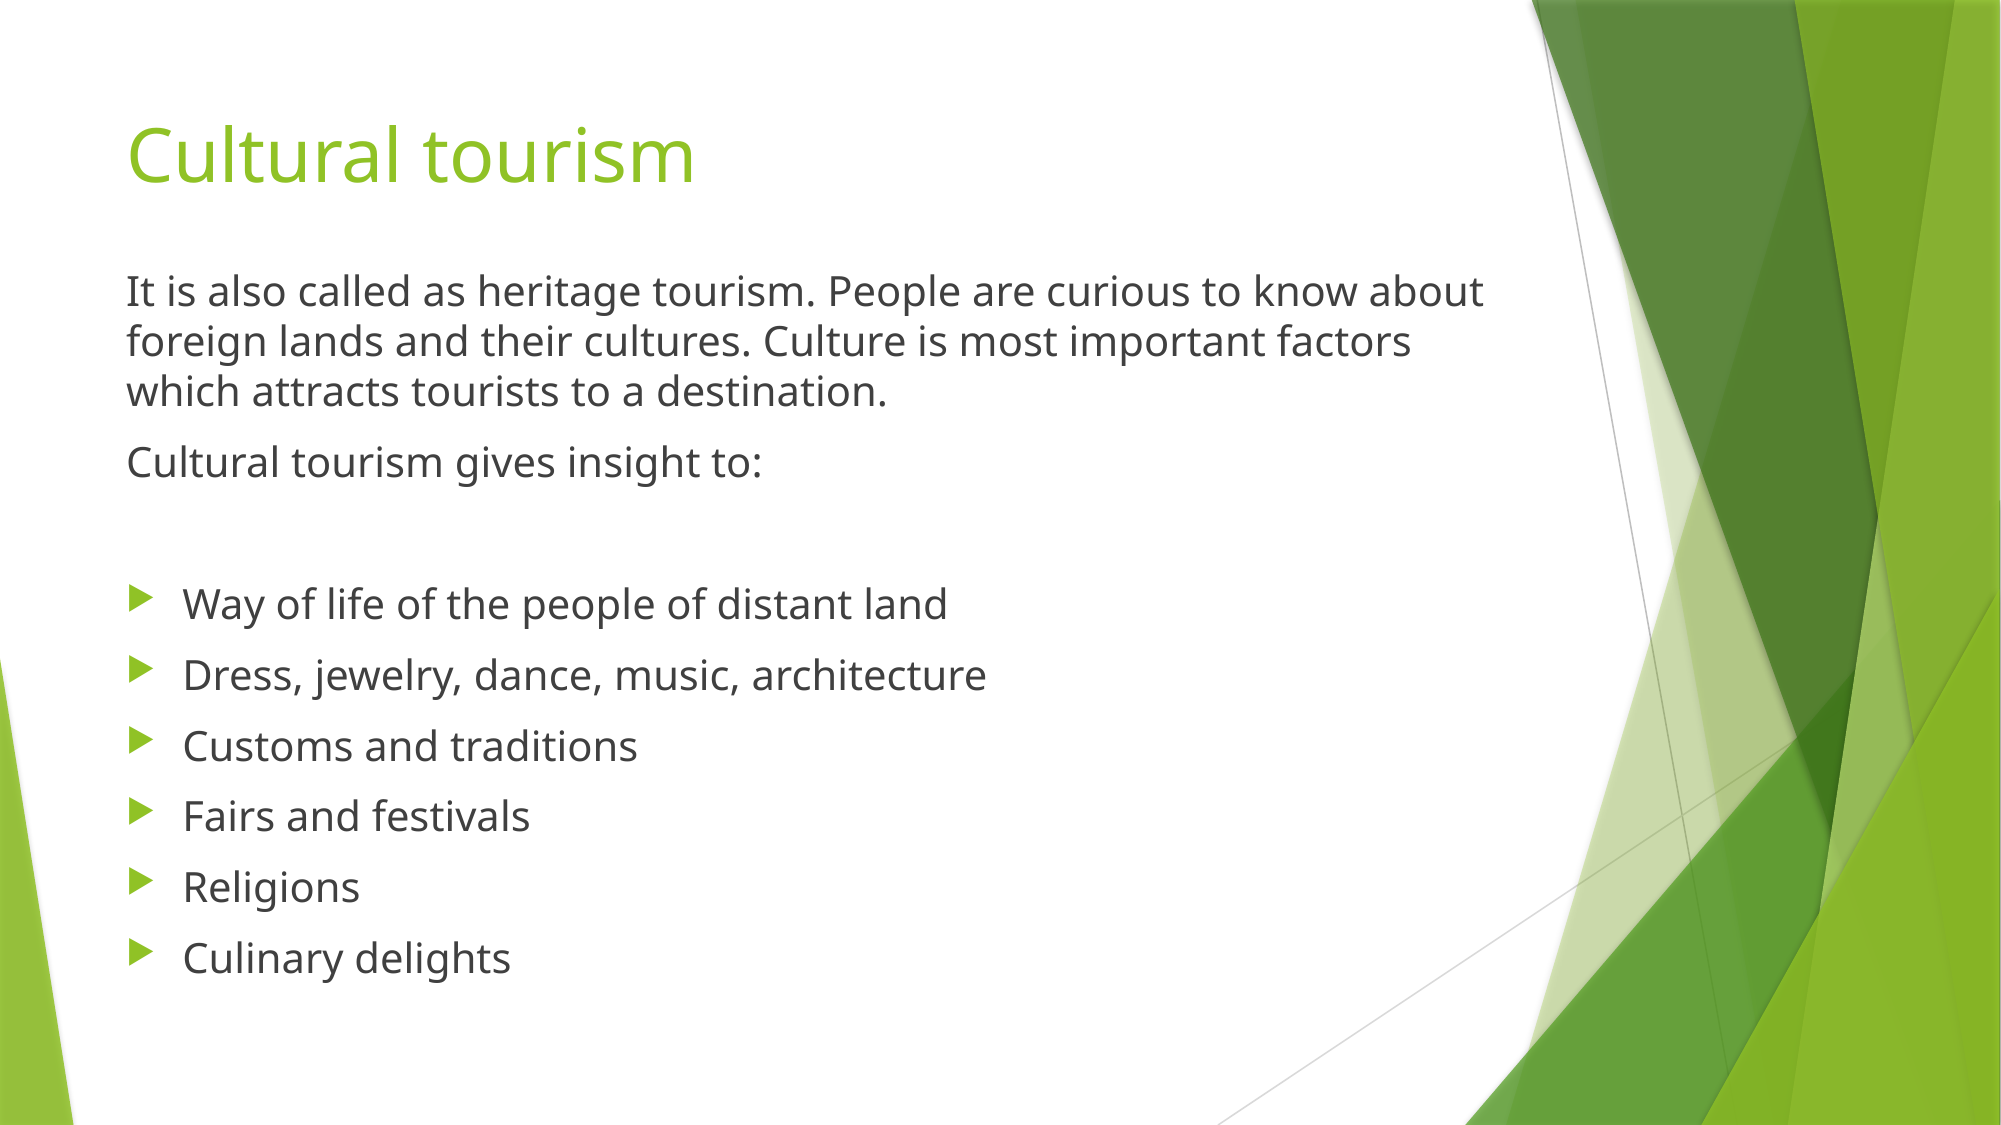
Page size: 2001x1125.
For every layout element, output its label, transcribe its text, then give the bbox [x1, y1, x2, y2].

title Cultural tourism [111, 99, 1522, 257]
list It is also called as heritage tourism. People are curious to know about foreign lands and their cultures. Culture is most important factors which attracts tourists to a destination. Cultural tourism gives insight to: Way of life of the people of distant land Dress, jewelry, dance, music, architecture Customs and traditions Fairs and festivals Religions Culinary delights [111, 257, 1522, 895]
